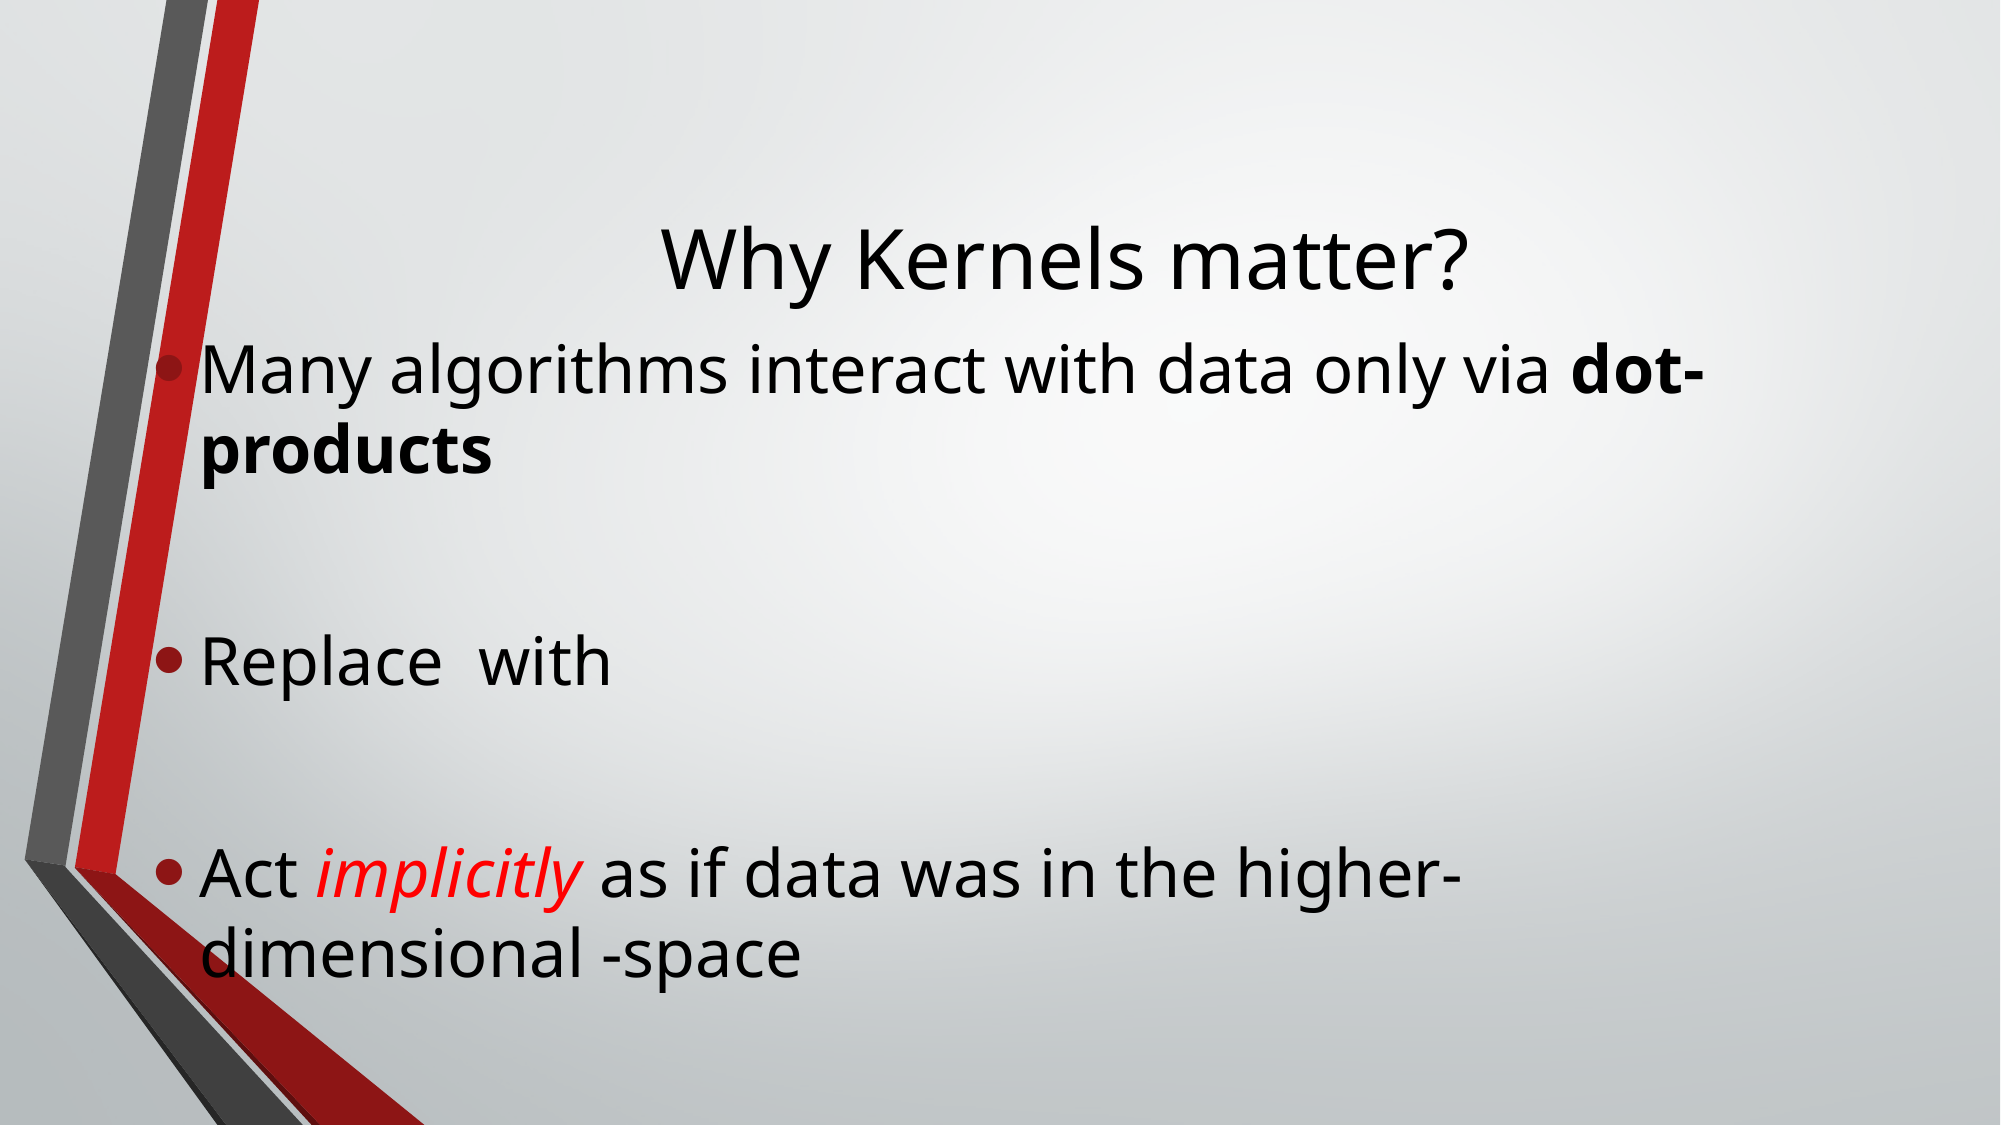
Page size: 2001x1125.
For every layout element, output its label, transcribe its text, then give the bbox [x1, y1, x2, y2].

title Why Kernels matter? [243, 112, 1887, 400]
